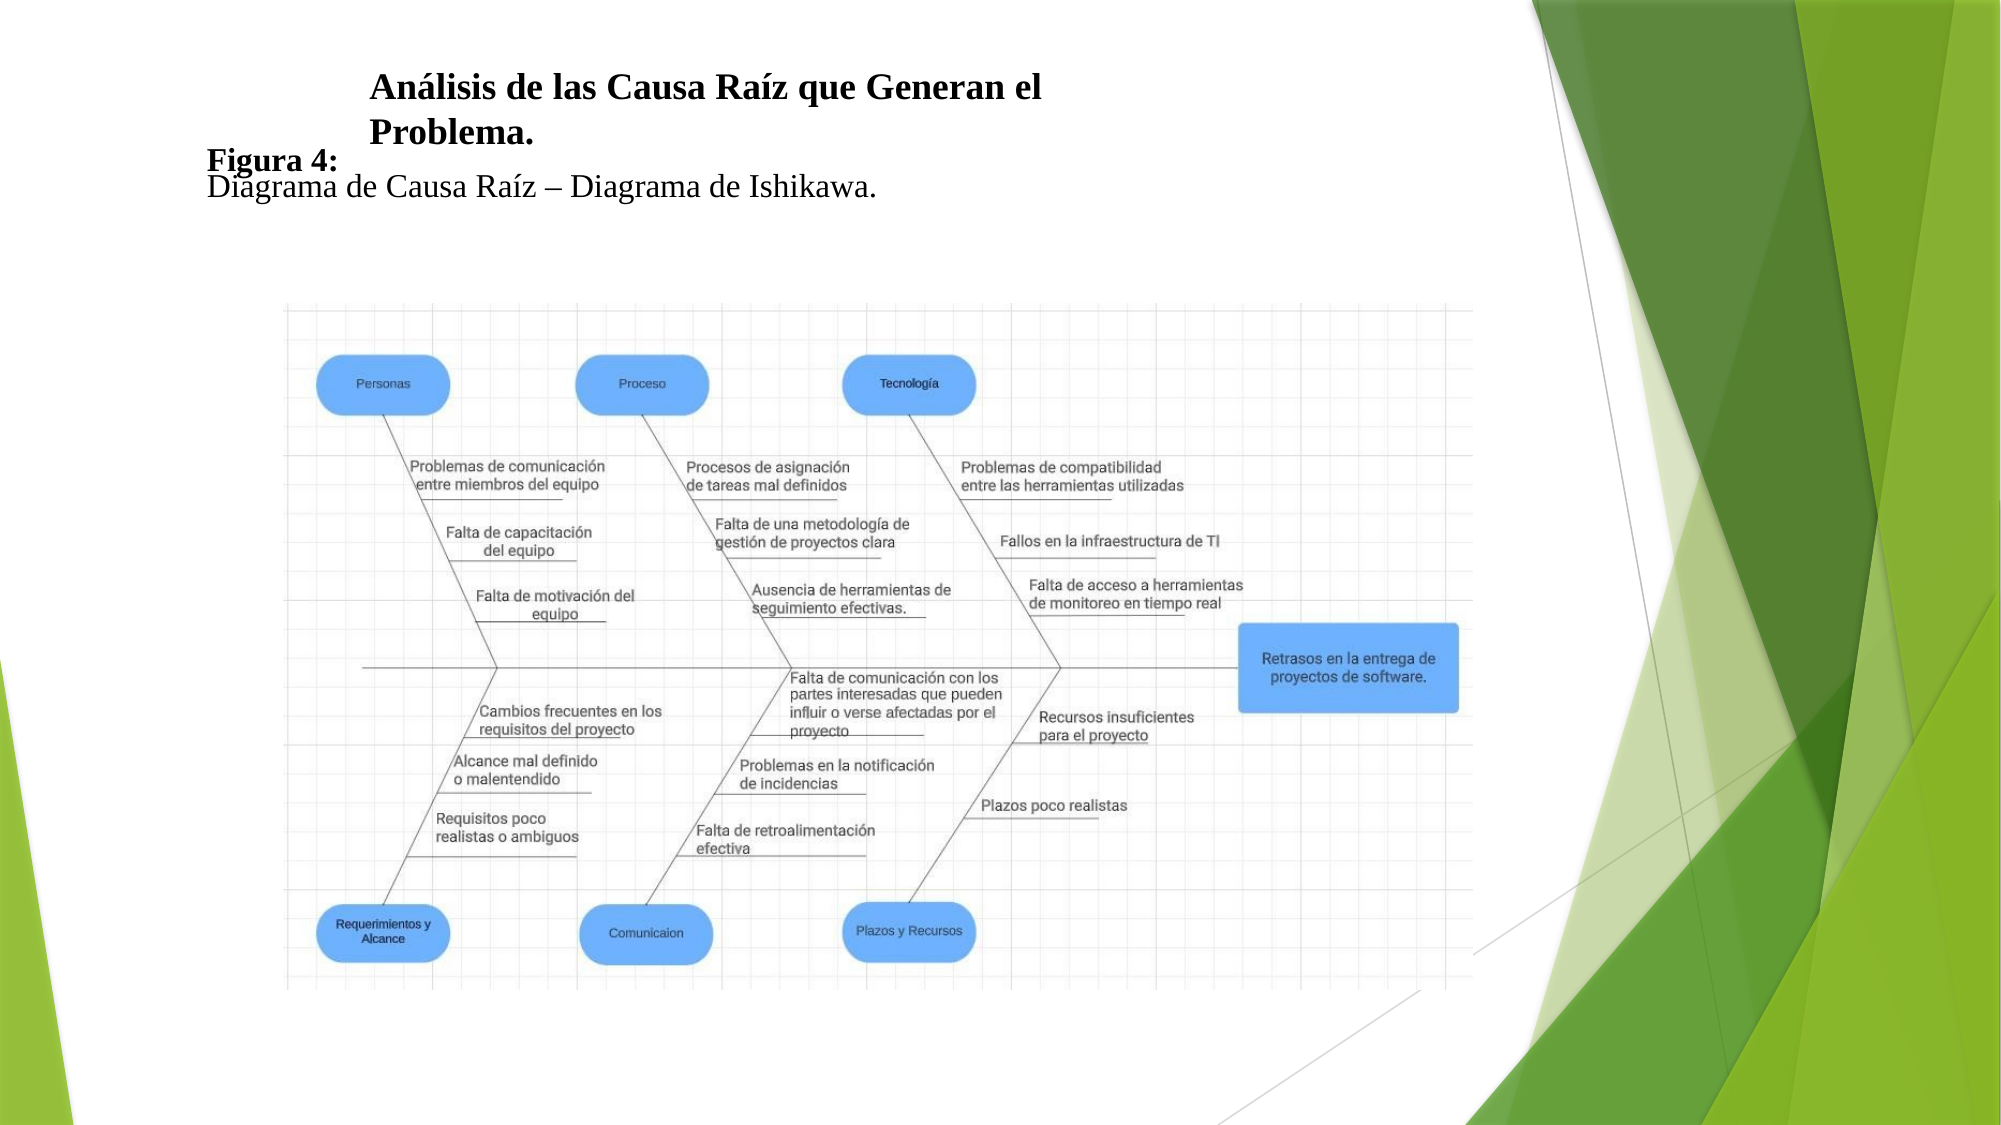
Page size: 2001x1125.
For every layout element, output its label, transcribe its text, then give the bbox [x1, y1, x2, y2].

text_box Análisis de las Causa Raíz que Generan el Problema. Figura 4: Diagrama de Causa Raíz – Diagrama de Ishikawa. [179, 54, 1181, 212]
picture [283, 302, 1474, 990]
